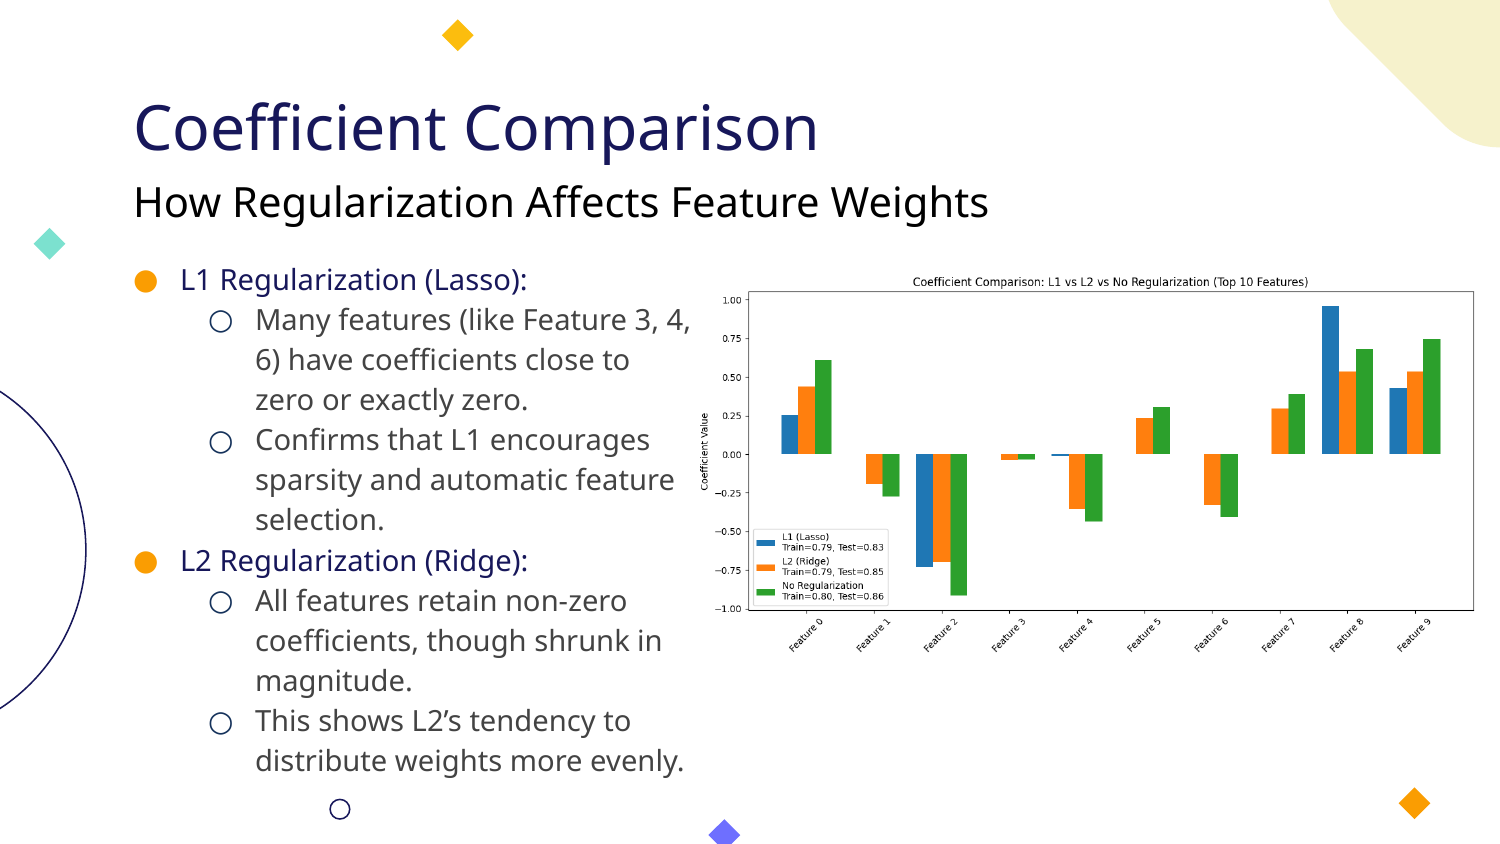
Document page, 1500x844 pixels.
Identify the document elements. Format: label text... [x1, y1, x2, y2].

text_box L1 Regularization (Lasso): Many features (like Feature 3, 4, 6) have coefficients close to zero or exactly zero. Confirms that L1 encourages sparsity and automatic feature selection. L2 Regularization (Ridge): All features retain non-zero coefficients, though shrunk in magnitude. This shows L2’s tendency to distribute weights more evenly. [118, 240, 707, 762]
picture [693, 269, 1479, 660]
text_box How Regularization Affects Feature Weights [118, 167, 1139, 241]
title Coefficient Comparison [118, 72, 1382, 167]
